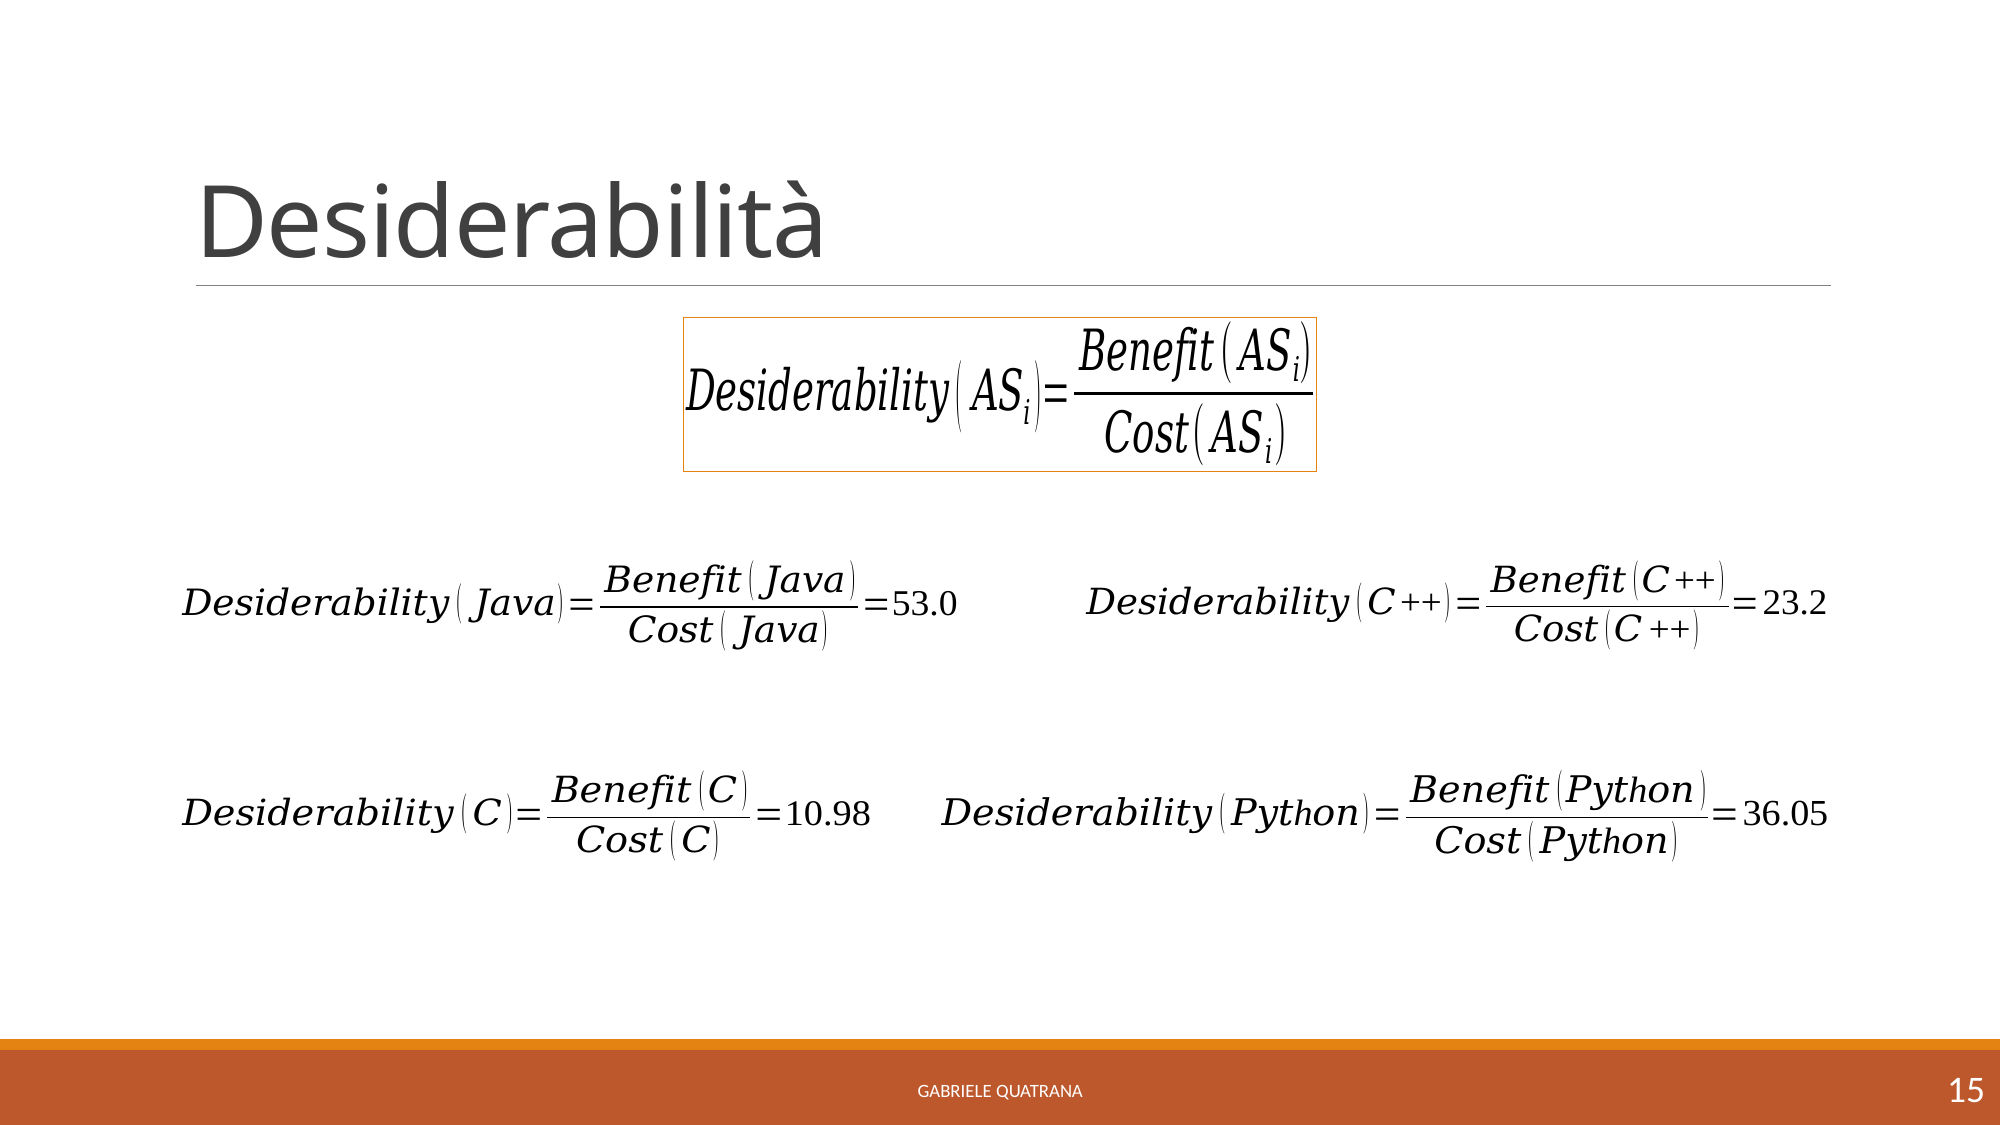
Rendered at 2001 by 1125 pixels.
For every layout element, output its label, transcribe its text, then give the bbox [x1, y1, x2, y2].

slide_number 15 [1784, 1049, 2000, 1125]
footer Gabriele Quatrana [604, 1059, 1396, 1120]
title Desiderabilità [180, 47, 1830, 285]
